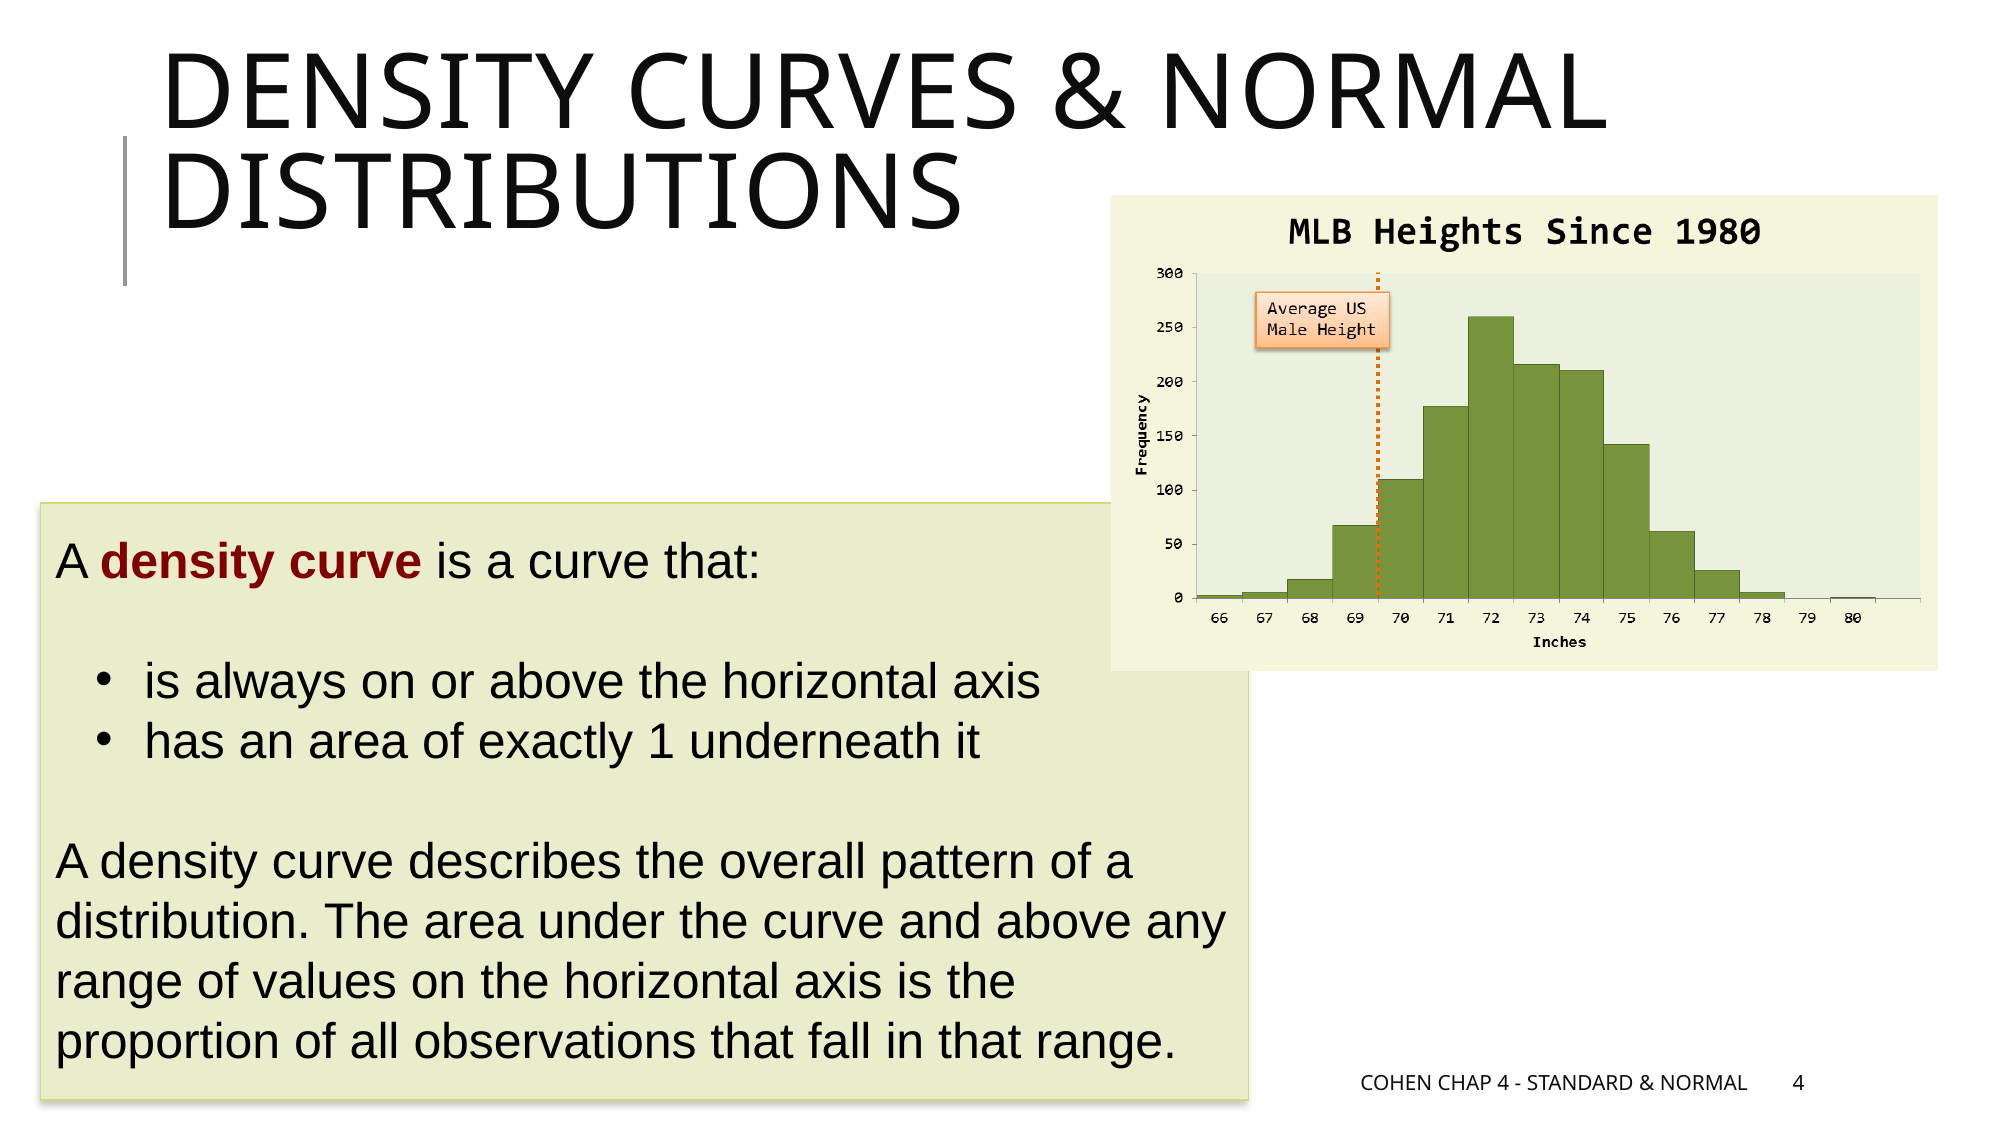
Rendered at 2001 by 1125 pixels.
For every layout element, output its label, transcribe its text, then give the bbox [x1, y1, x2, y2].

slide_number 4 [1777, 1061, 1938, 1107]
footer Cohen Chap 4 - Standard & Normal [1251, 1061, 1763, 1107]
title Density Curves & Normal Distributions [144, 25, 1740, 272]
text_box A density curve is a curve that: is always on or above the horizontal axis has an area of exactly 1 underneath it A density curve describes the overall pattern of a distribution. The area under the curve and above any range of values on the horizontal axis is the proportion of all observations that fall in that range. [40, 503, 1249, 1101]
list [1110, 195, 1938, 672]
